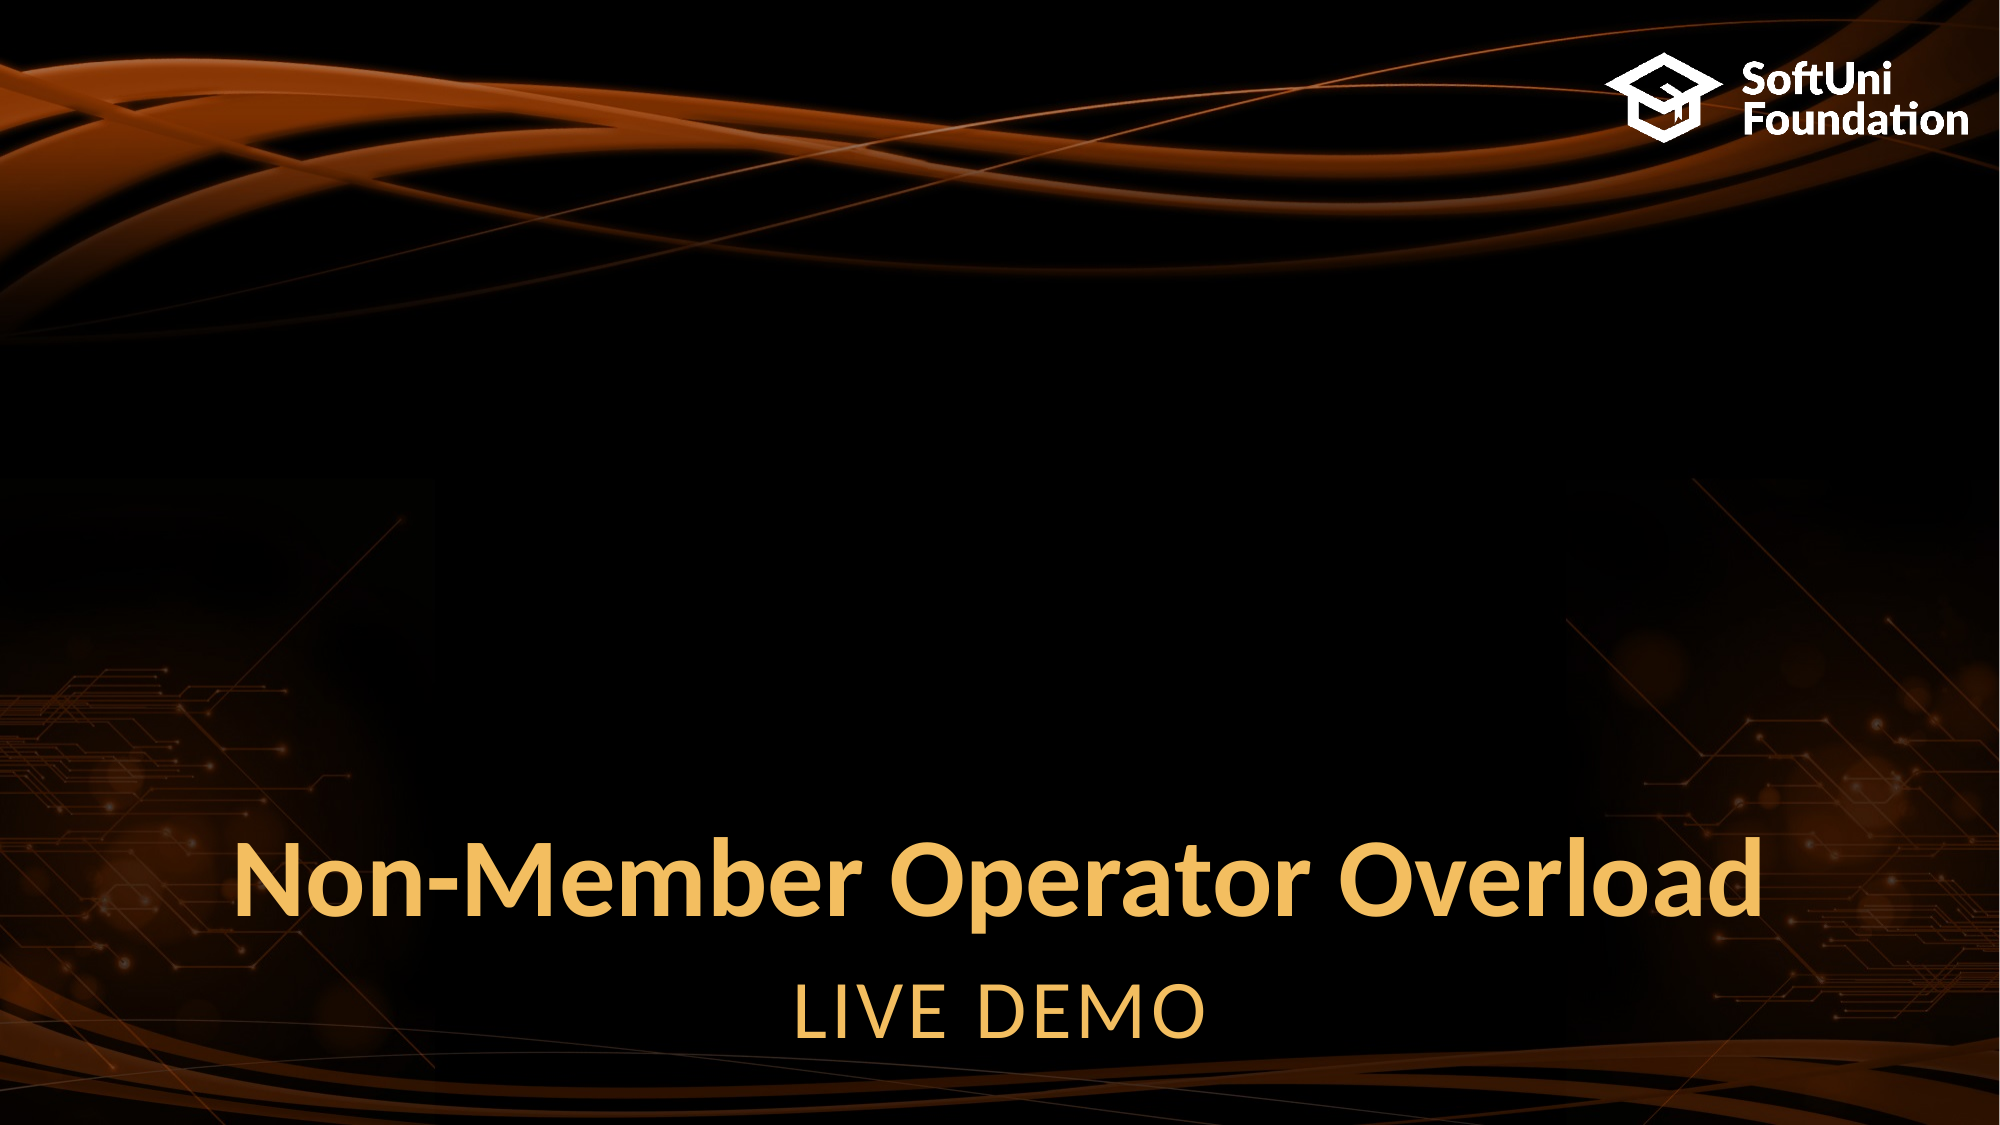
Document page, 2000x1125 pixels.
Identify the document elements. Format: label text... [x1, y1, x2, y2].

picture [0, 0, 2000, 1125]
list LIVE DEMO [149, 944, 1850, 1062]
title Non-Member Operator Overload [149, 812, 1850, 944]
